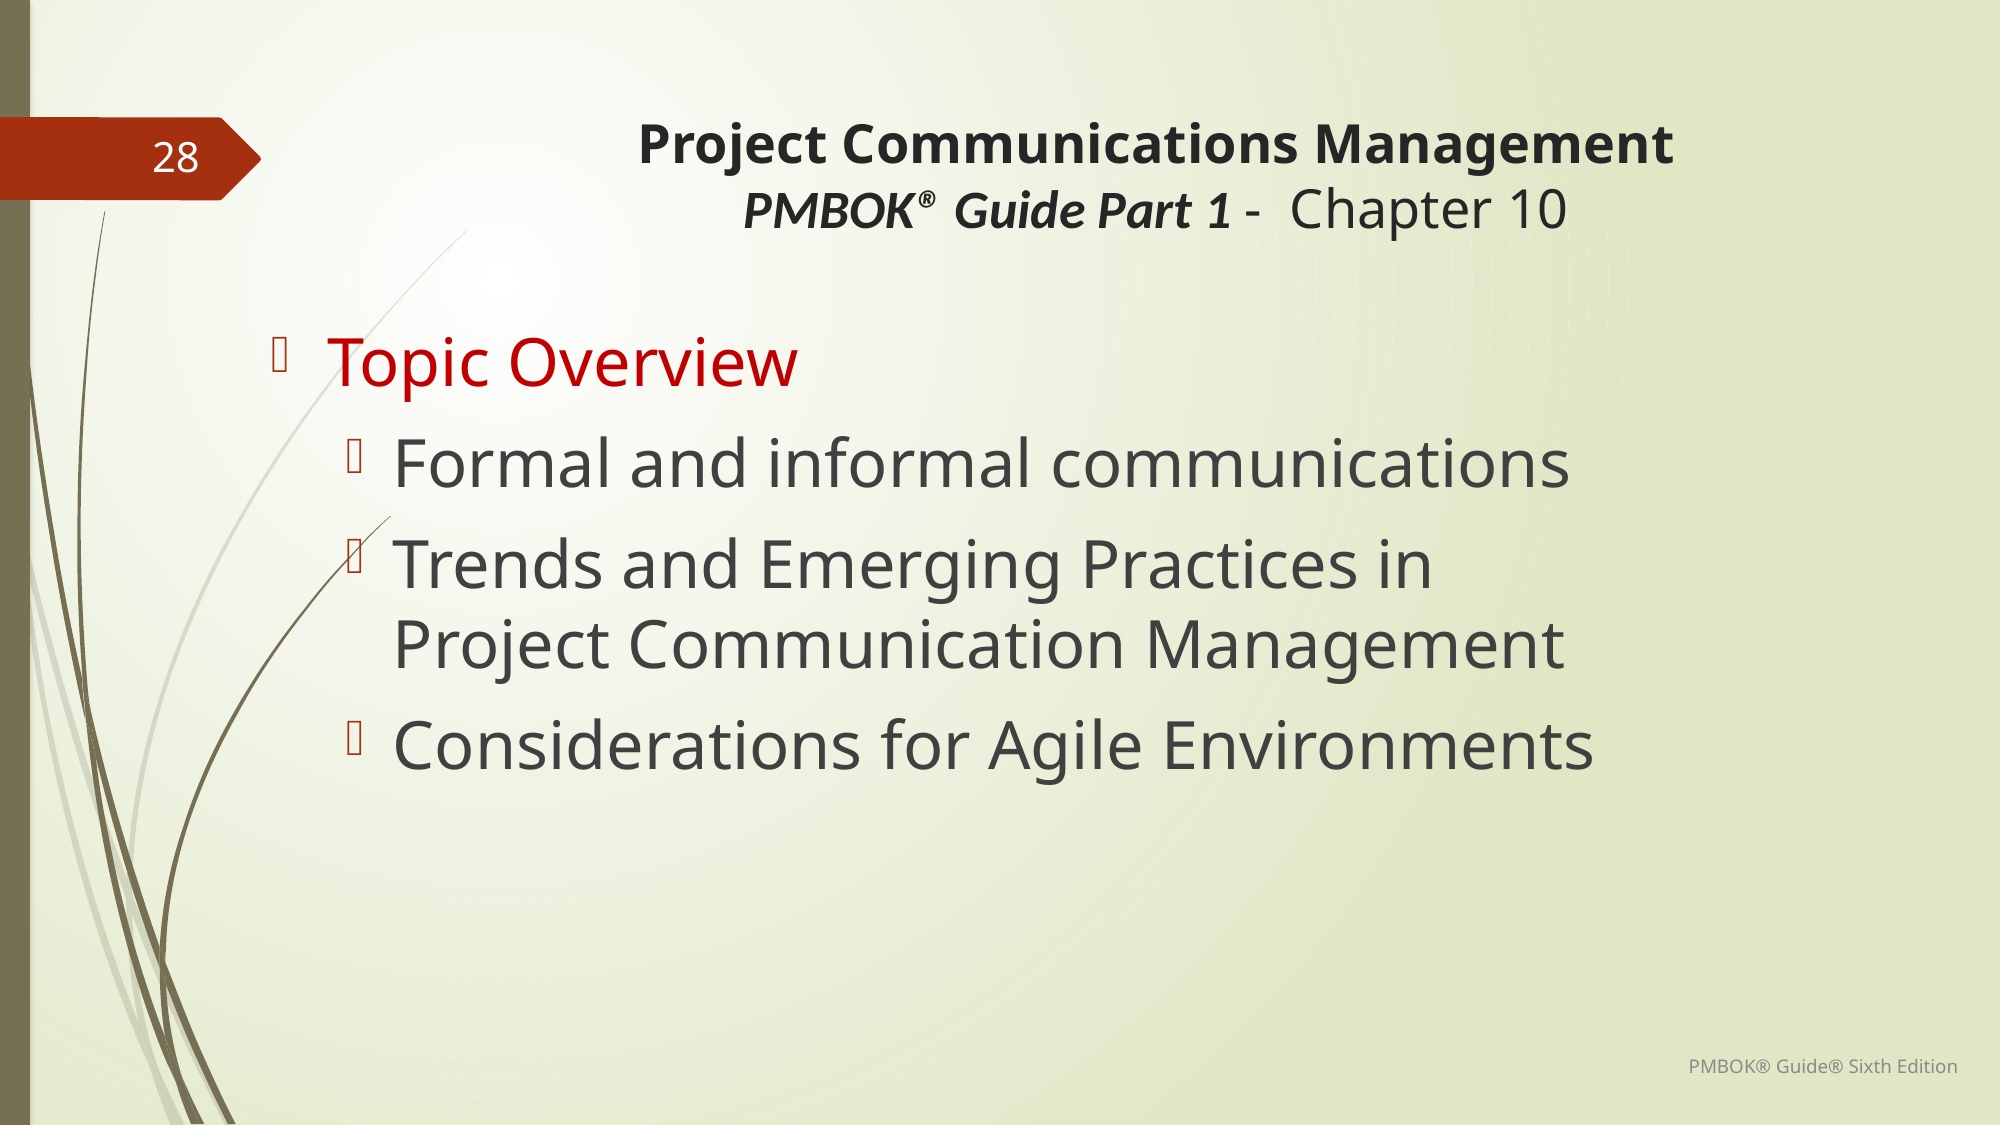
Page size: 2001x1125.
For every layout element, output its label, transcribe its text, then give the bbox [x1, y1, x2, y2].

slide_number 28 [87, 129, 216, 190]
list Topic Overview Formal and informal communications Trends and Emerging Practices in Project Communication Management Considerations for Agile Environments [255, 312, 1674, 988]
footer PMBOK® Guide® Sixth Edition [1673, 1046, 1978, 1107]
title Project Communications Management PMBOK® Guide Part 1 - Chapter 10 [425, 102, 1888, 313]
